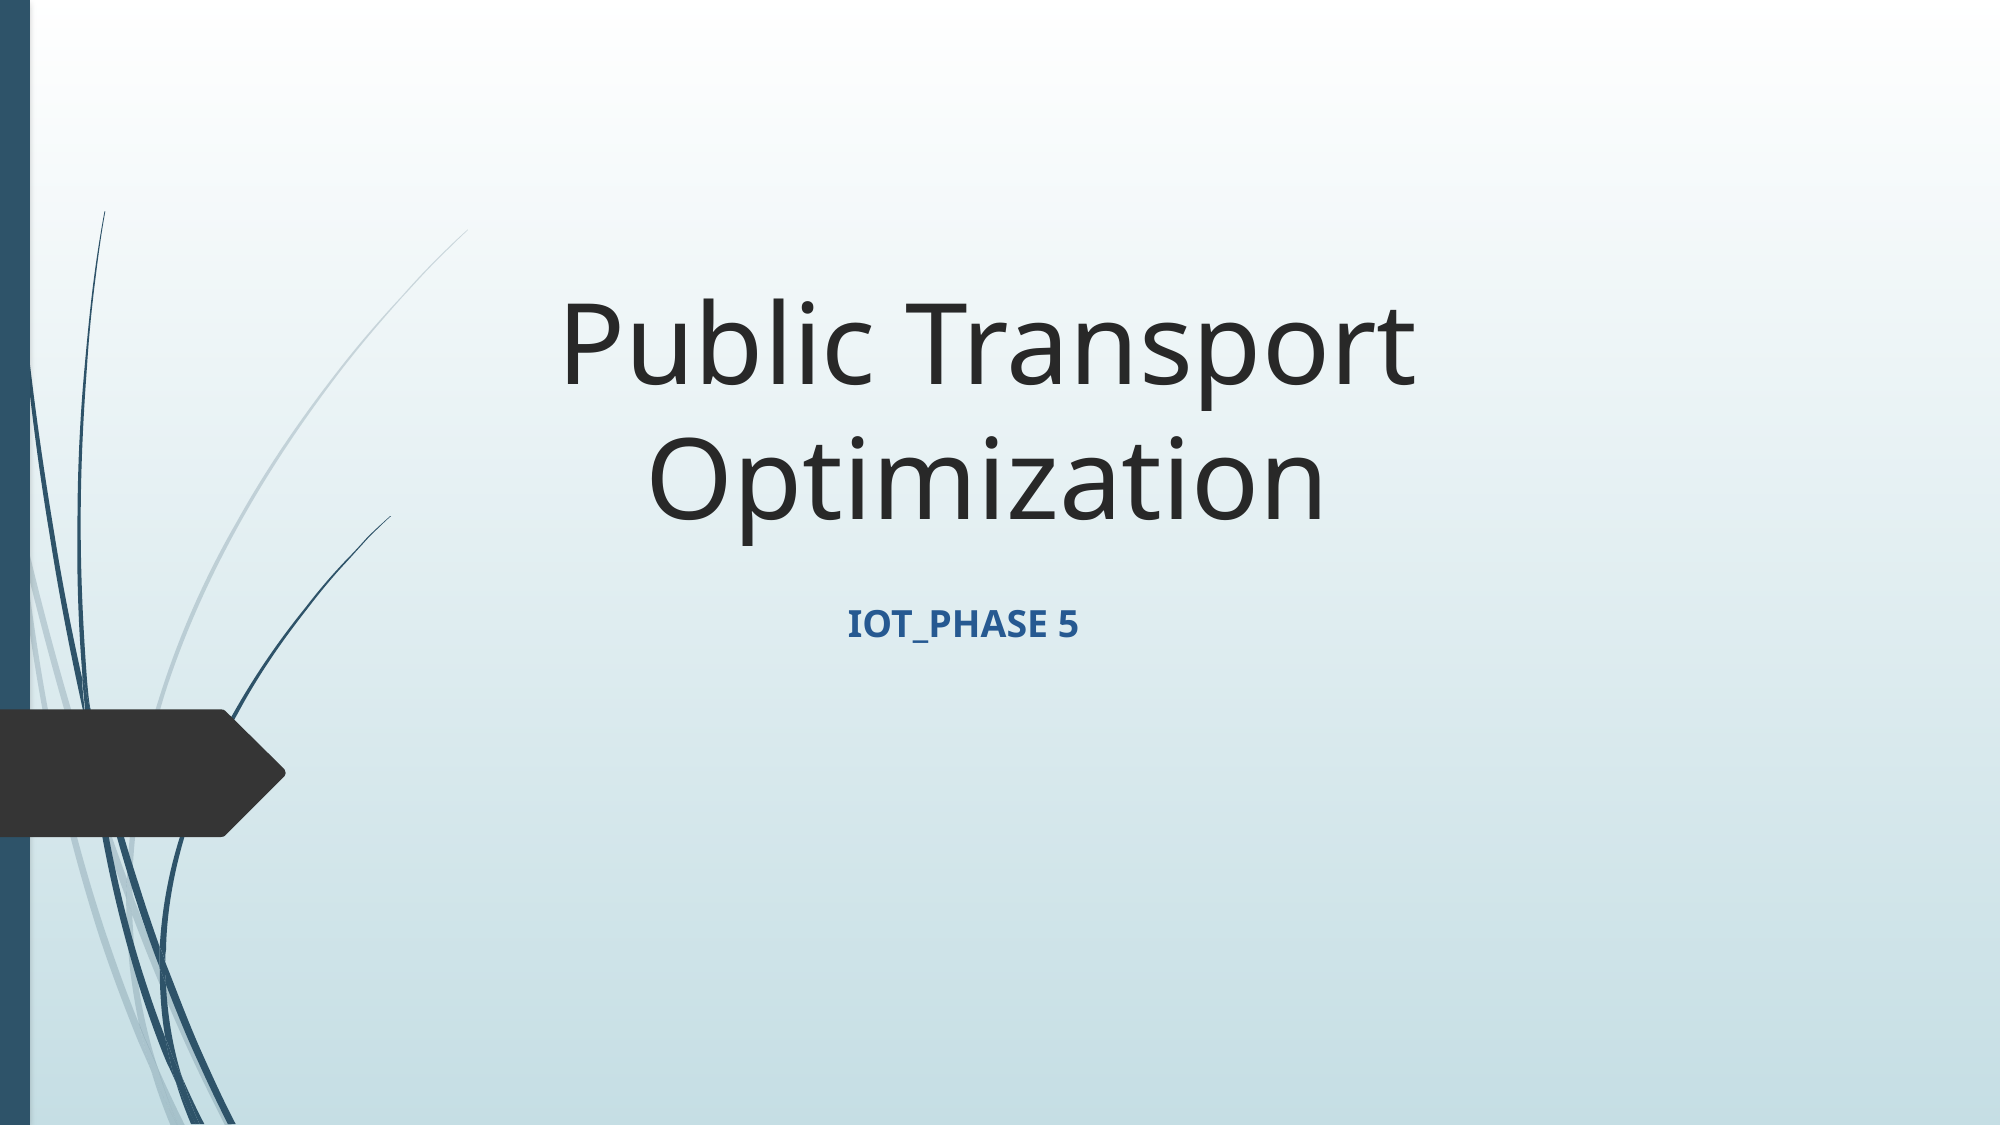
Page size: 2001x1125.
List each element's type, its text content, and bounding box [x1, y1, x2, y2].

subtitle IOT_PHASE 5 [832, 592, 2000, 793]
title Public Transport Optimization [263, 0, 1712, 550]
